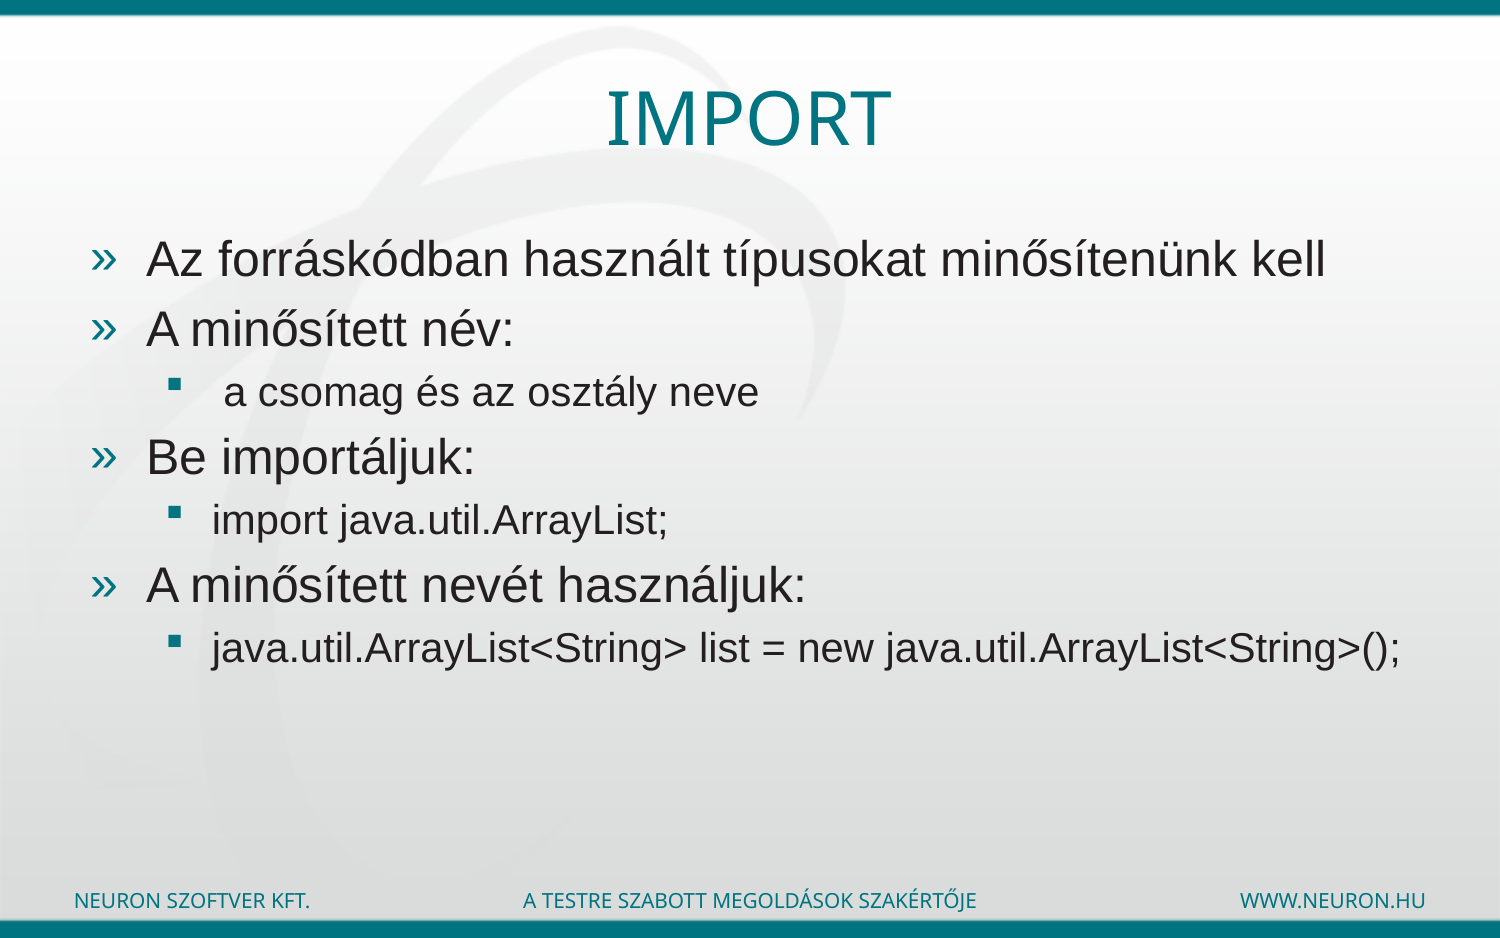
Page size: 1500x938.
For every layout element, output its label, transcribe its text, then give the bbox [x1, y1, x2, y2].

picture [0, 0, 1500, 938]
title Import [75, 37, 1425, 194]
list Az forráskódban használt típusokat minősítenünk kell A minősített név: a csomag és az osztály neve Be importáljuk: import java.util.ArrayList; A minősített nevét használjuk: java.util.ArrayList<String> list = new java.util.ArrayList<String>(); [75, 218, 1425, 838]
